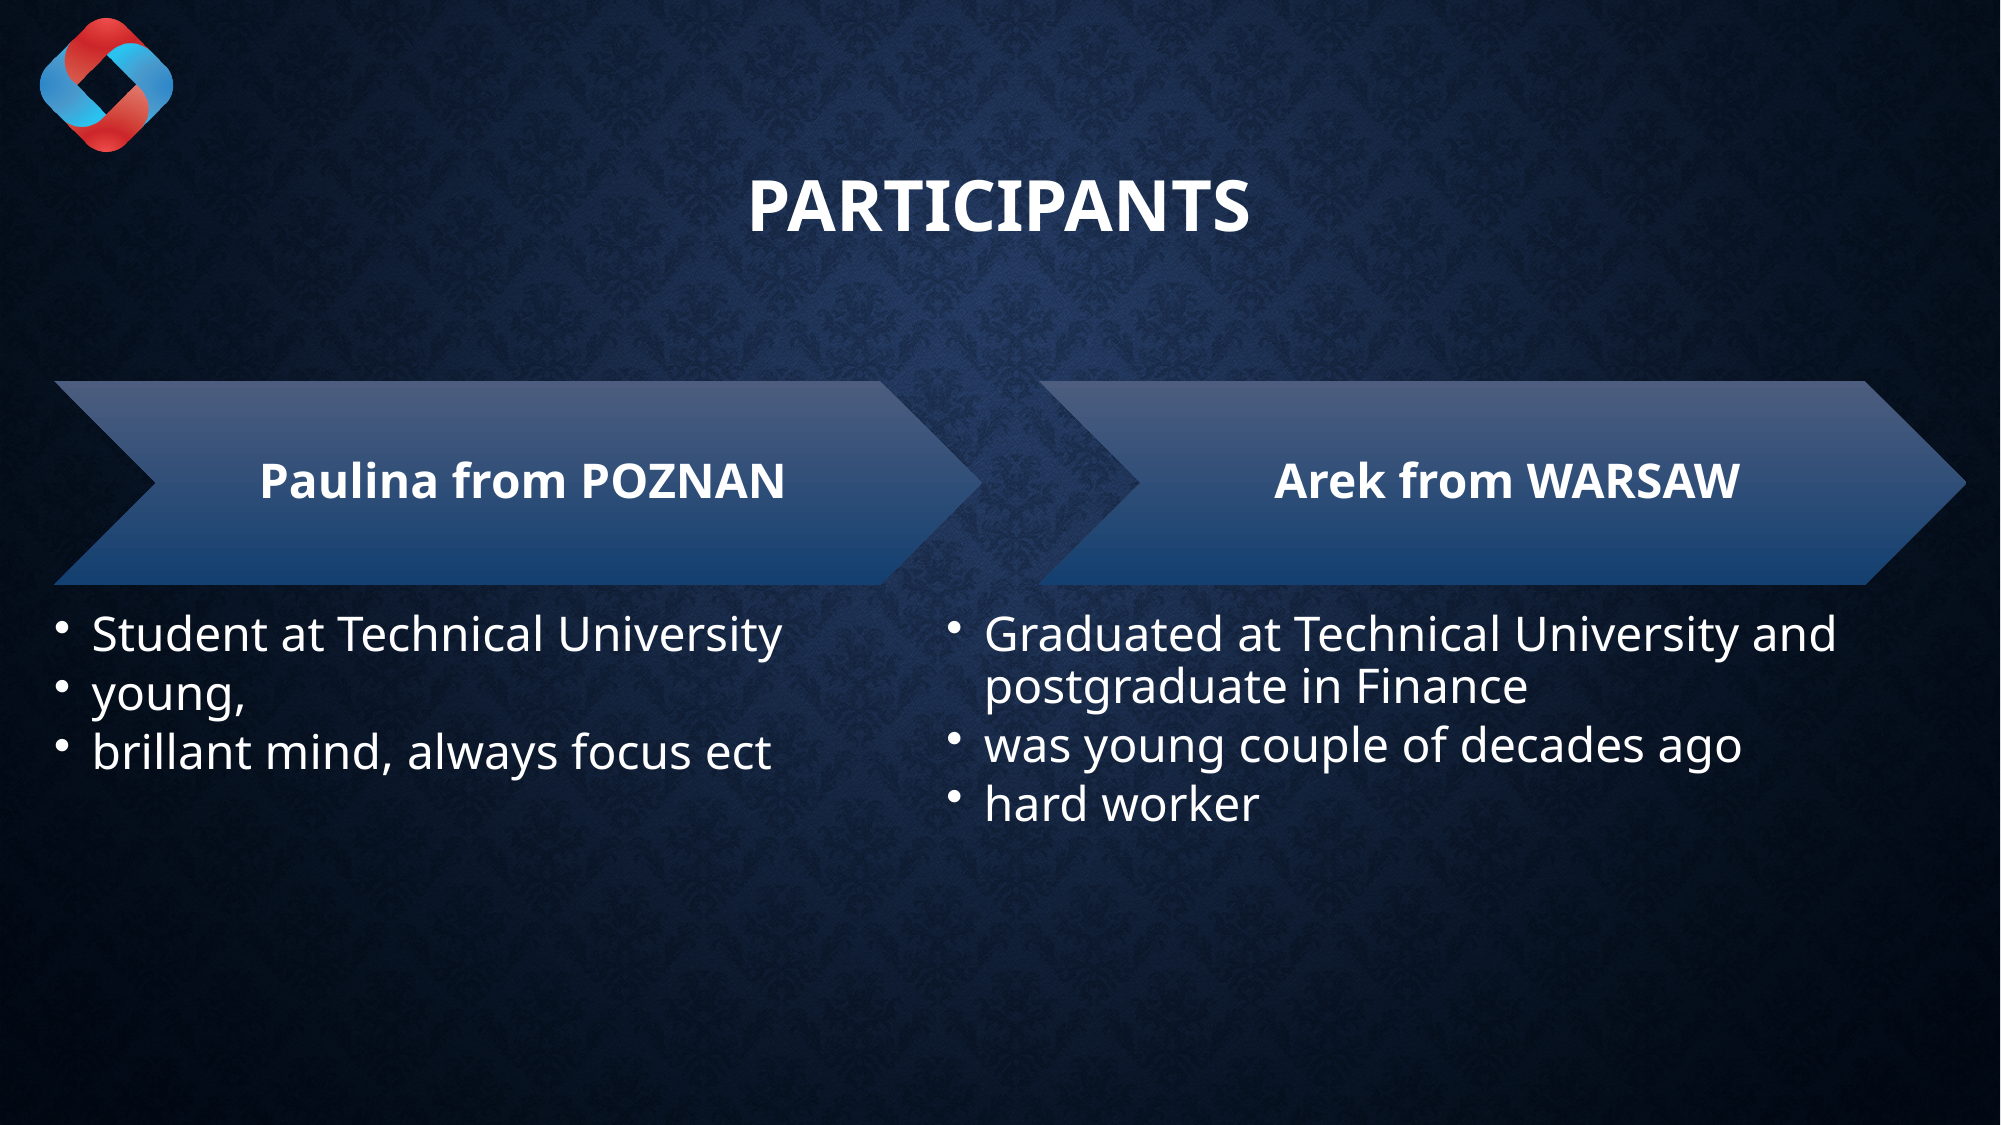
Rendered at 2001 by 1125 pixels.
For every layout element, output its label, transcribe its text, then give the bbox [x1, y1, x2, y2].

picture [0, 0, 189, 159]
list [53, 370, 1967, 947]
title Participants [149, 99, 1849, 318]
